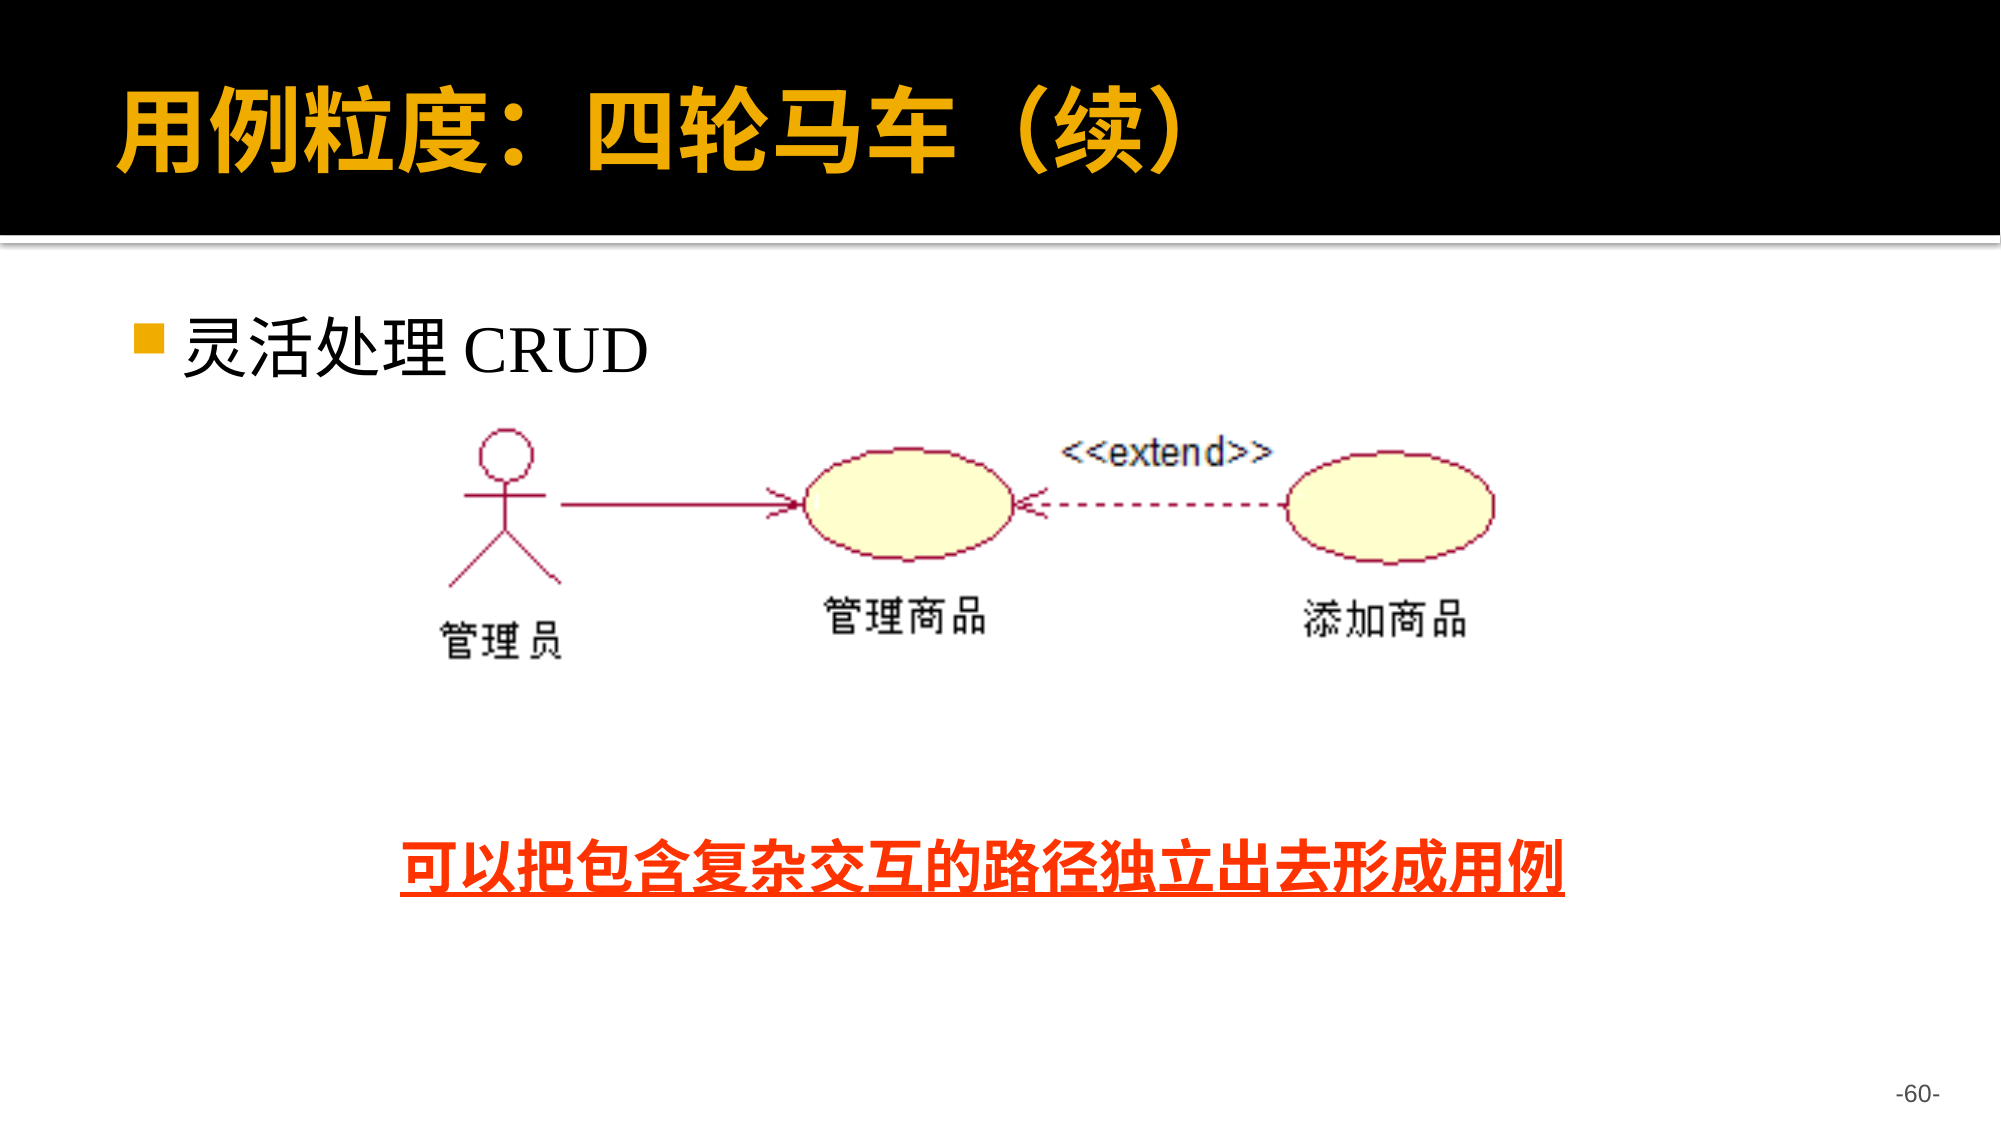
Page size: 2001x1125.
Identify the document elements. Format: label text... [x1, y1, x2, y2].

title 用例粒度：四轮马车（续） [99, 25, 1900, 231]
picture [435, 408, 1505, 669]
text_box 可以把包含复杂交互的路径独立出去形成用例 [385, 822, 1615, 908]
list 灵活处理CRUD [99, 291, 1900, 1050]
slide_number -60- [1794, 1062, 1955, 1108]
